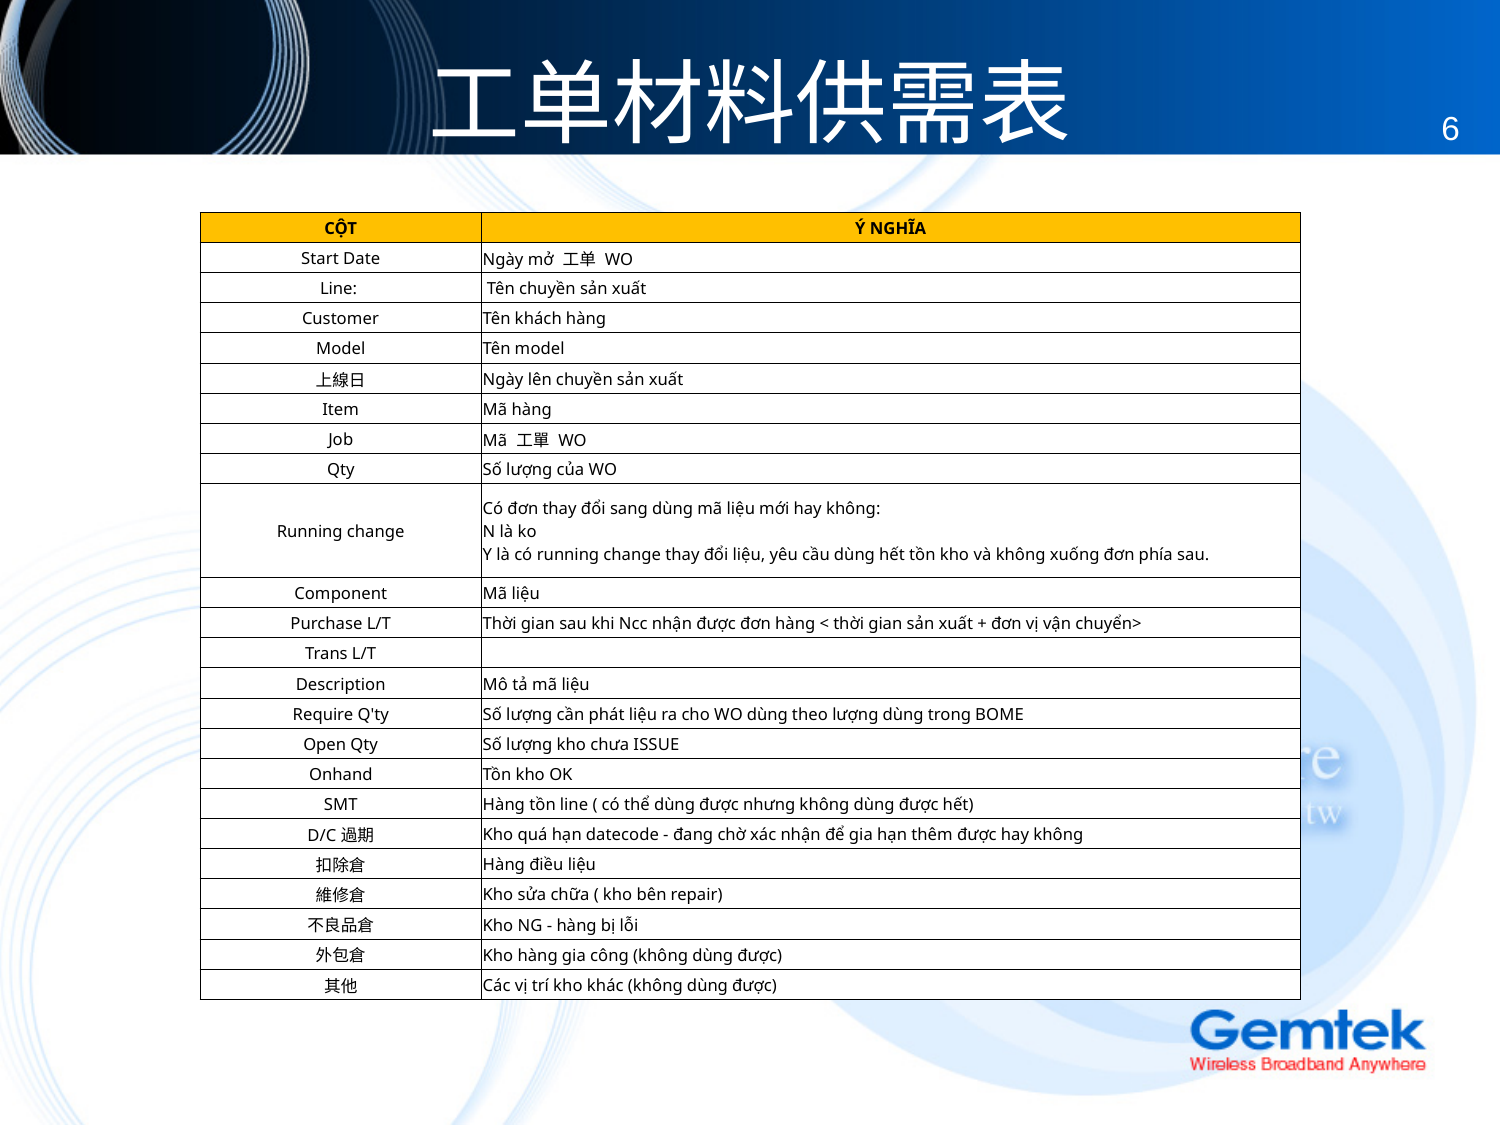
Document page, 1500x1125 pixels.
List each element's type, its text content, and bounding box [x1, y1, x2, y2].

table_cell Mã hàng [482, 394, 1300, 423]
table_cell Kho sửa chữa ( kho bên repair) [482, 879, 1300, 908]
table_cell Job [201, 424, 481, 453]
table_cell Có đơn thay đổi sang dùng mã liệu mới hay không: N là ko Y là có running change thay đổi liệu, yêu cầu dùng hết tồn kho và không xuống đơn phía sau. [482, 484, 1300, 577]
title 工单材料供需表 [111, 49, 1388, 151]
table_cell Kho NG - hàng bị lỗi [482, 909, 1300, 939]
table_header CỘT [201, 213, 481, 242]
table_cell Customer [201, 303, 481, 332]
table_cell Require Q'ty [201, 699, 481, 728]
table_cell Tồn kho OK [482, 759, 1300, 788]
table_cell Start Date [201, 243, 481, 272]
table_cell Trans L/T [201, 638, 481, 667]
table_cell Qty [201, 454, 481, 483]
table_cell 其他 [201, 970, 481, 999]
table_cell SMT [201, 789, 481, 818]
slide_number 6 [1399, 99, 1476, 151]
table_cell Purchase L/T [201, 608, 481, 637]
table_cell Description [201, 668, 481, 698]
table_cell Ngày lên chuyền sản xuất [482, 364, 1300, 393]
table_cell Open Qty [201, 729, 481, 758]
table_cell Running change [201, 484, 481, 577]
table_cell 不良品倉 [201, 909, 481, 939]
table_cell 外包倉 [201, 940, 481, 969]
table_cell Thời gian sau khi Ncc nhận được đơn hàng < thời gian sản xuất + đơn vị vận chuyển> [482, 608, 1300, 637]
table_cell D/C過期 [201, 819, 481, 848]
table_cell Onhand [201, 759, 481, 788]
table_cell 扣除倉 [201, 849, 481, 878]
table_cell Mô tả mã liệu [482, 668, 1300, 698]
table_cell Kho quá hạn datecode - đang chờ xác nhận để gia hạn thêm được hay không [482, 819, 1300, 848]
table_cell 上線日 [201, 364, 481, 393]
table_cell Line: [201, 273, 481, 302]
table_cell Model [201, 333, 481, 363]
table_cell Ngày mở 工单 WO [482, 243, 1300, 272]
table_cell Item [201, 394, 481, 423]
table_cell Số lượng của WO [482, 454, 1300, 483]
picture [0, 0, 1500, 1125]
table_cell Mã liệu [482, 578, 1300, 607]
table_cell Tên model [482, 333, 1300, 363]
table_cell Hàng tồn line ( có thể dùng được nhưng không dùng được hết) [482, 789, 1300, 818]
table_cell 維修倉 [201, 879, 481, 908]
table_cell [482, 638, 1300, 667]
table_cell Các vị trí kho khác (không dùng được) [482, 970, 1300, 999]
table_cell Tên khách hàng [482, 303, 1300, 332]
table_cell Tên chuyền sản xuất [482, 273, 1300, 302]
table_cell Mã 工單 WO [482, 424, 1300, 453]
table_cell Số lượng kho chưa ISSUE [482, 729, 1300, 758]
table_cell Component [201, 578, 481, 607]
table_cell Số lượng cần phát liệu ra cho WO dùng theo lượng dùng trong BOME [482, 699, 1300, 728]
table_header Ý NGHĨA [482, 213, 1300, 242]
table_cell Kho hàng gia công (không dùng được) [482, 940, 1300, 969]
table_cell Hàng điều liệu [482, 849, 1300, 878]
